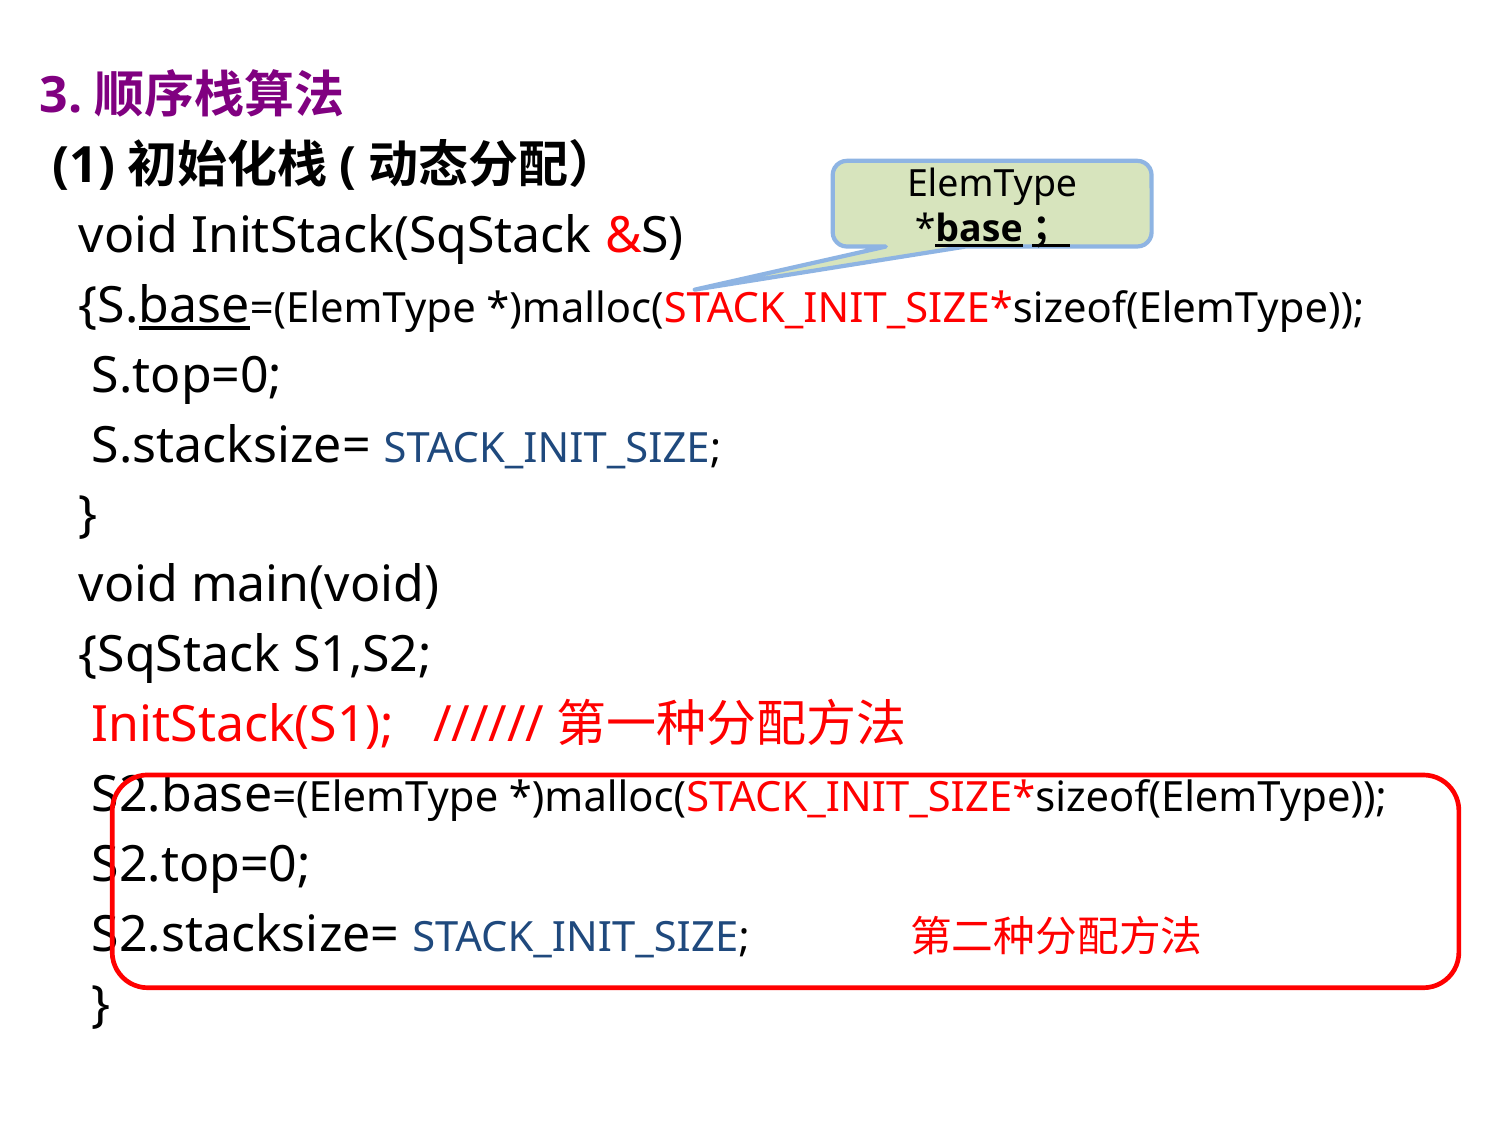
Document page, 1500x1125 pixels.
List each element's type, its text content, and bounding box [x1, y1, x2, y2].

text_box 3.顺序栈算法 (1)初始化栈(动态分配） void InitStack(SqStack &S) {S.base=(ElemType *)malloc(STACK_INIT_SIZE*sizeof(ElemType)); S.top=0; S.stacksize= STACK_INIT_SIZE; } void main(void) {SqStack S1,S2; InitStack(S1); //////第一种分配方法 S2.base=(ElemType *)malloc(STACK_INIT_SIZE*sizeof(ElemType)); S2.top=0; S2.stacksize= STACK_INIT_SIZE; 第二种分配方法 } [24, 54, 1500, 1094]
text_box [112, 774, 1459, 988]
text_box ElemType *base； [692, 158, 1154, 292]
